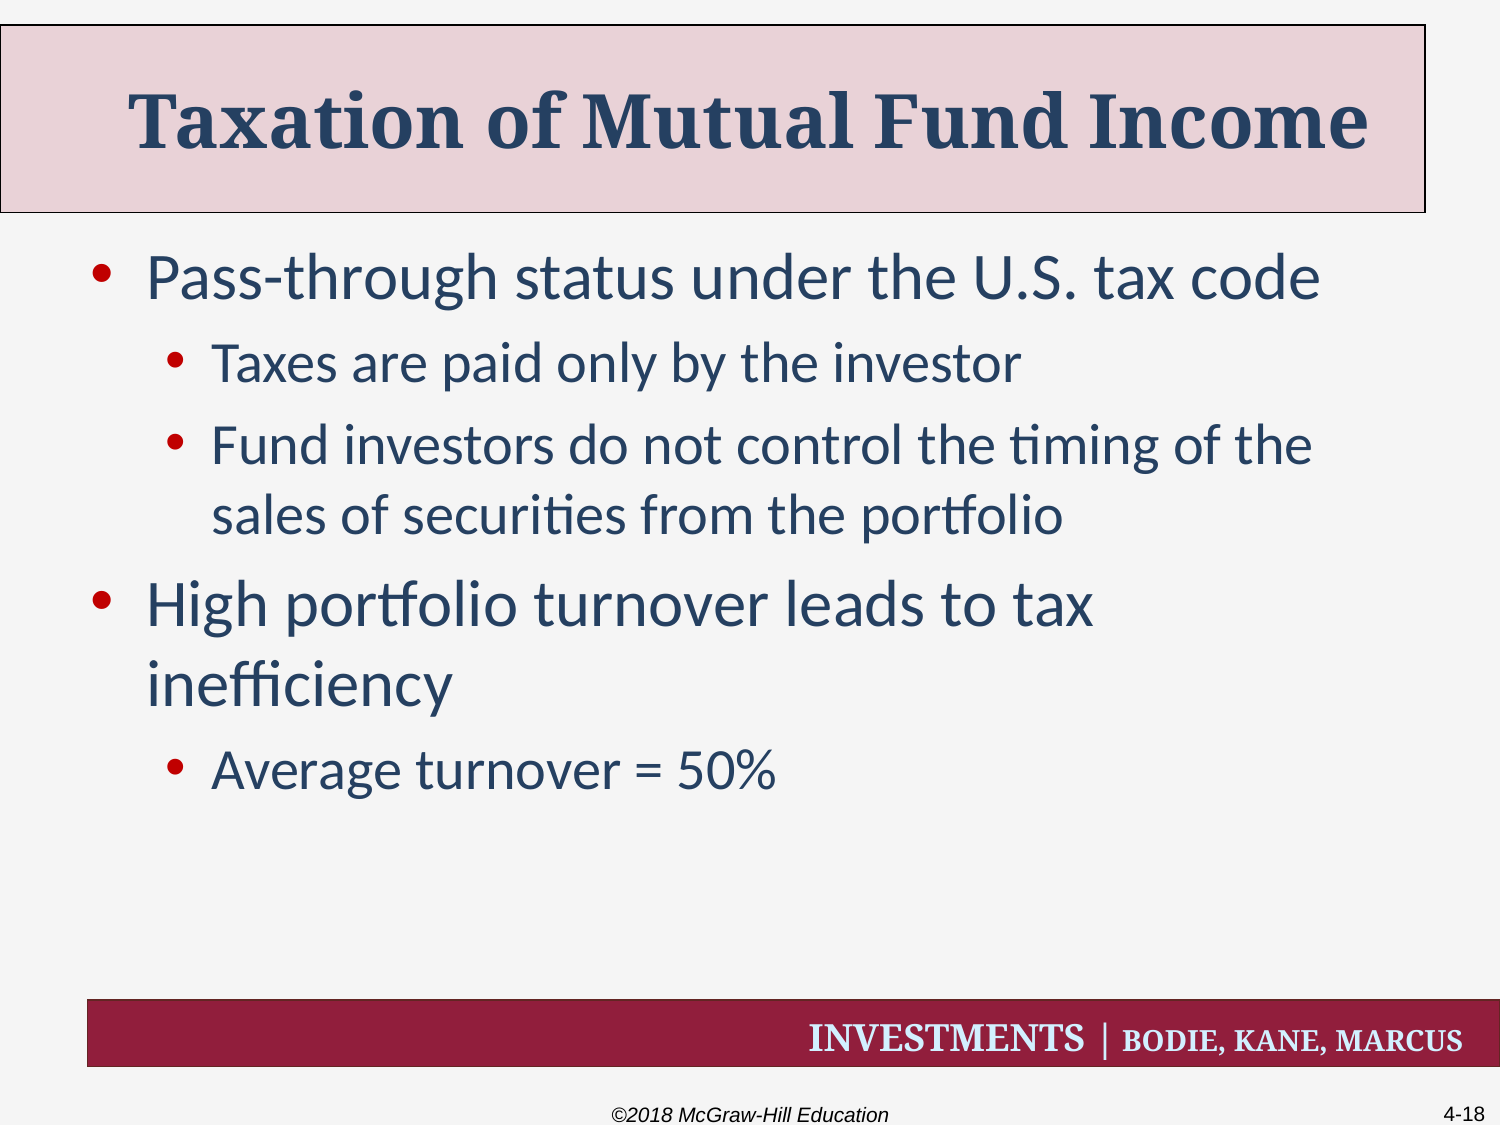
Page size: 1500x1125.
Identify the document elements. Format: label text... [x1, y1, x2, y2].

title Taxation of Mutual Fund Income [75, 12, 1425, 226]
list Pass-through status under the U.S. tax code Taxes are paid only by the investor Fund investors do not control the timing of the sales of securities from the portfolio High portfolio turnover leads to tax inefficiency Average turnover = 50% [75, 226, 1425, 1005]
slide_number 4-18 [1162, 1102, 1500, 1125]
footer ©2018 McGraw-Hill Education [496, 1102, 1004, 1125]
